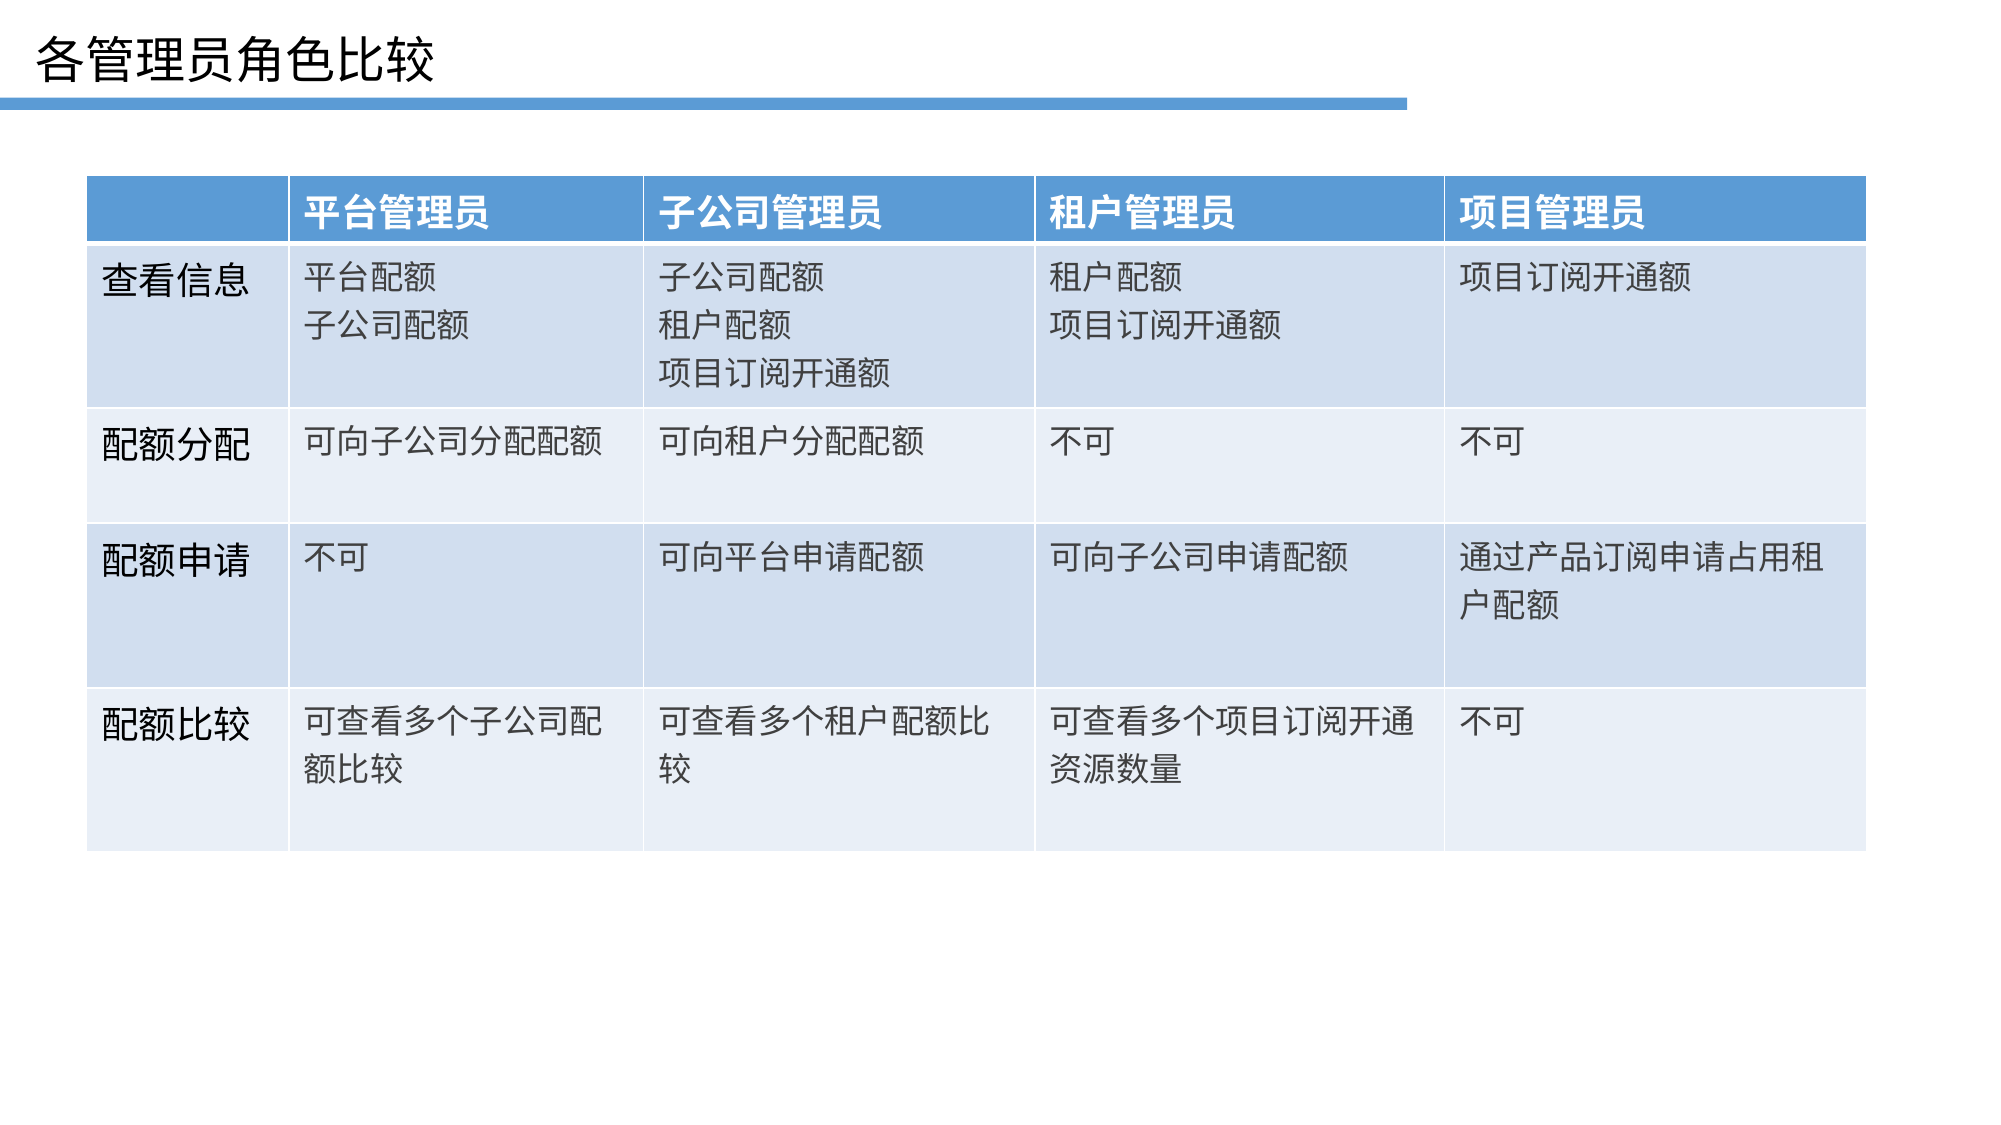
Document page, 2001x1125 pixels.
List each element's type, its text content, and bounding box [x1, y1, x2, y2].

table_cell 查看信息 [87, 246, 288, 407]
text_box [0, 97, 1408, 111]
table_cell 可向子公司分配配额 [290, 409, 643, 522]
table_cell 可查看多个子公司配额比较 [290, 689, 643, 851]
table_cell 子公司配额 租户配额 项目订阅开通额 [644, 246, 1034, 407]
table_header 项目管理员 [1445, 176, 1866, 241]
table_cell 可向子公司申请配额 [1036, 524, 1444, 687]
table_cell 配额分配 [87, 409, 288, 522]
table_cell 不可 [290, 524, 643, 687]
table_header 平台管理员 [290, 176, 643, 241]
table_cell 不可 [1445, 409, 1866, 522]
table_cell 配额比较 [87, 689, 288, 851]
table_cell 配额申请 [87, 524, 288, 687]
table_cell 可查看多个租户配额比较 [644, 689, 1034, 851]
table_cell 不可 [1445, 689, 1866, 851]
table_cell 可查看多个项目订阅开通资源数量 [1036, 689, 1444, 851]
table_cell 租户配额 项目订阅开通额 [1036, 246, 1444, 407]
table_cell 通过产品订阅申请占用租户配额 [1445, 524, 1866, 687]
table_header 子公司管理员 [644, 176, 1034, 241]
text_box 各管理员角色比较 [20, 21, 1285, 96]
table_header 租户管理员 [1036, 176, 1444, 241]
table_cell 可向租户分配配额 [644, 409, 1034, 522]
table_header [87, 176, 288, 241]
table_cell 项目订阅开通额 [1445, 246, 1866, 407]
table_cell 平台配额 子公司配额 [290, 246, 643, 407]
table_cell 可向平台申请配额 [644, 524, 1034, 687]
table_cell 不可 [1036, 409, 1444, 522]
